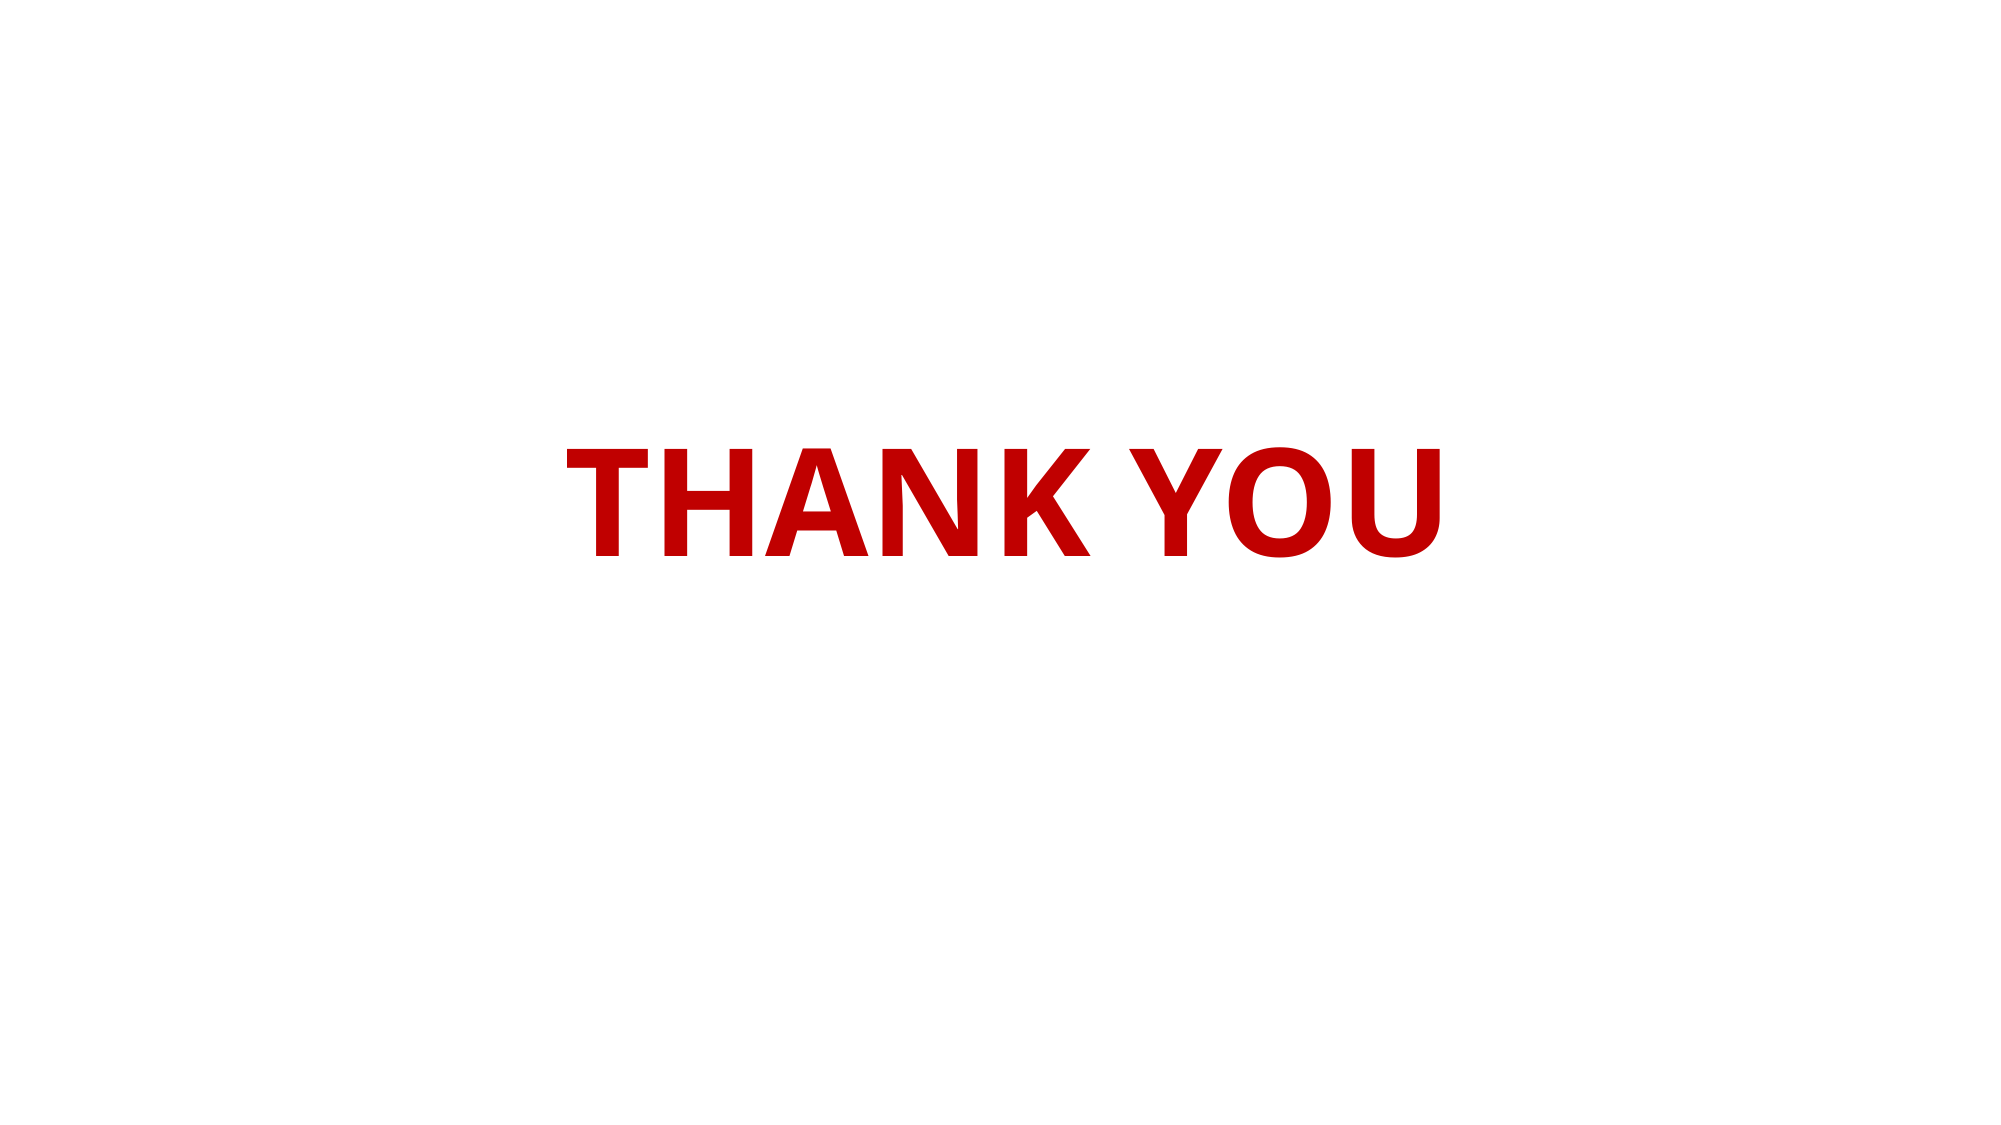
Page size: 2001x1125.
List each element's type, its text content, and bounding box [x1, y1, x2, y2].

title THANK YOU [549, 399, 2000, 617]
